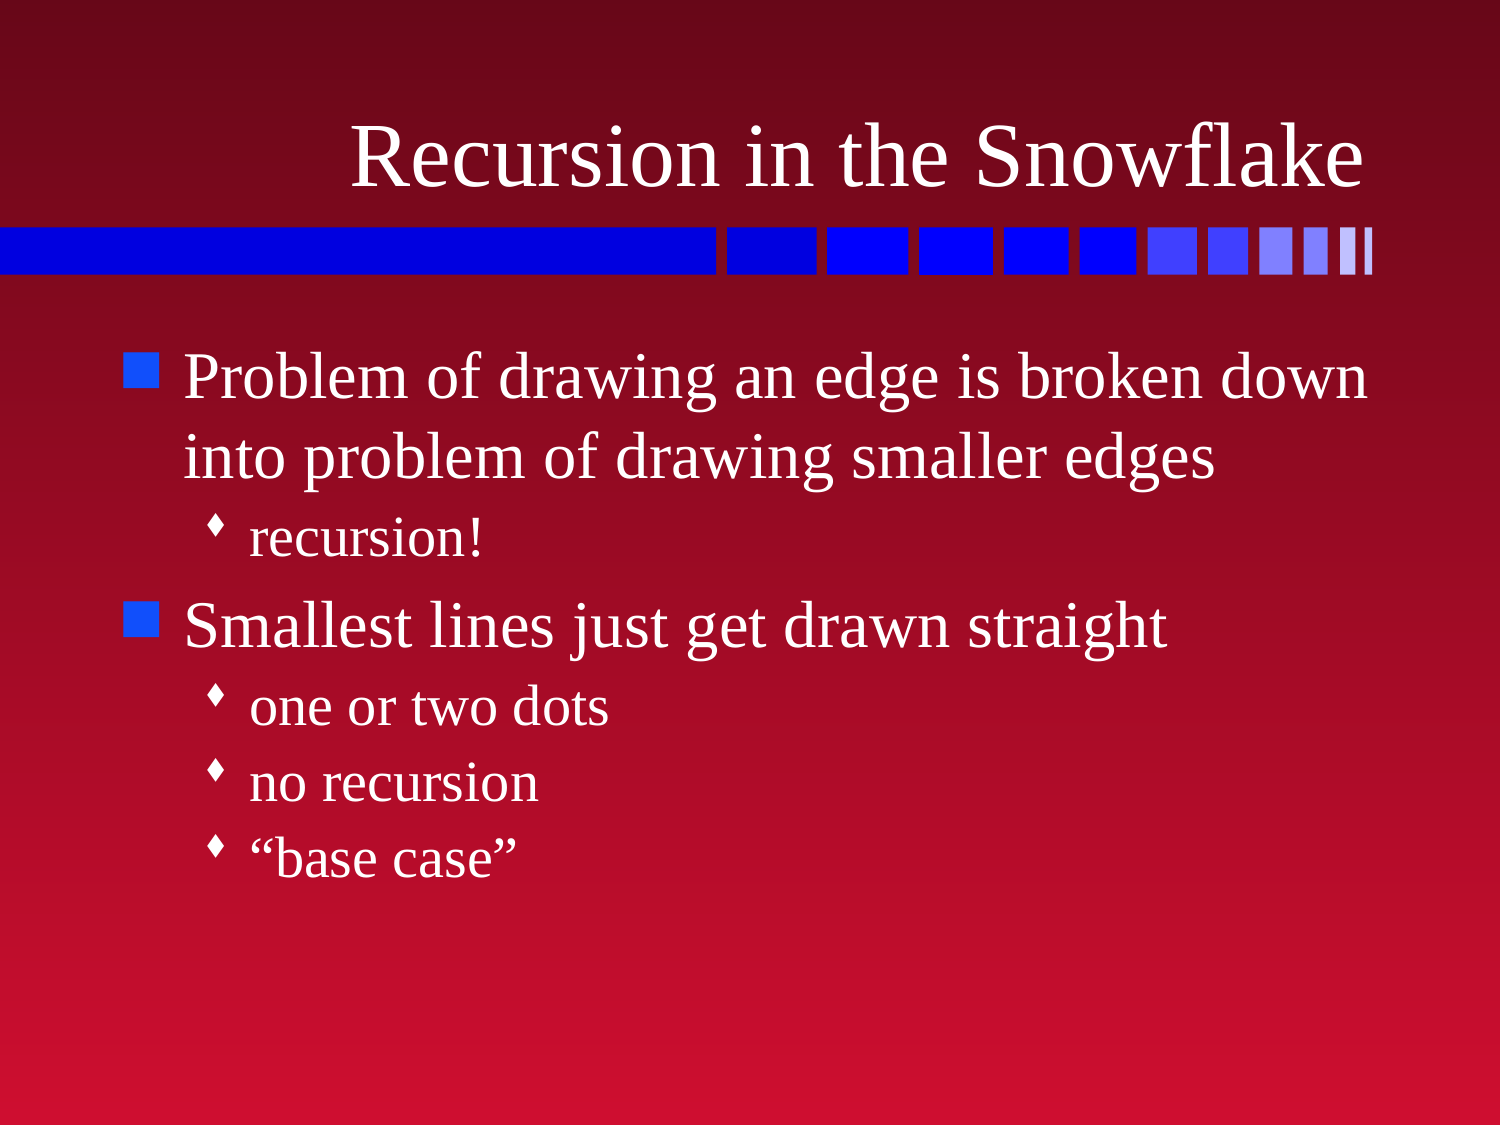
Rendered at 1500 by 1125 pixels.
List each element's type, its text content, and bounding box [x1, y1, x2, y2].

title Recursion in the Snowflake [109, 27, 1383, 213]
list Problem of drawing an edge is broken down into problem of drawing smaller edges recursion! Smallest lines just get drawn straight one or two dots no recursion “base case” [111, 324, 1388, 1001]
